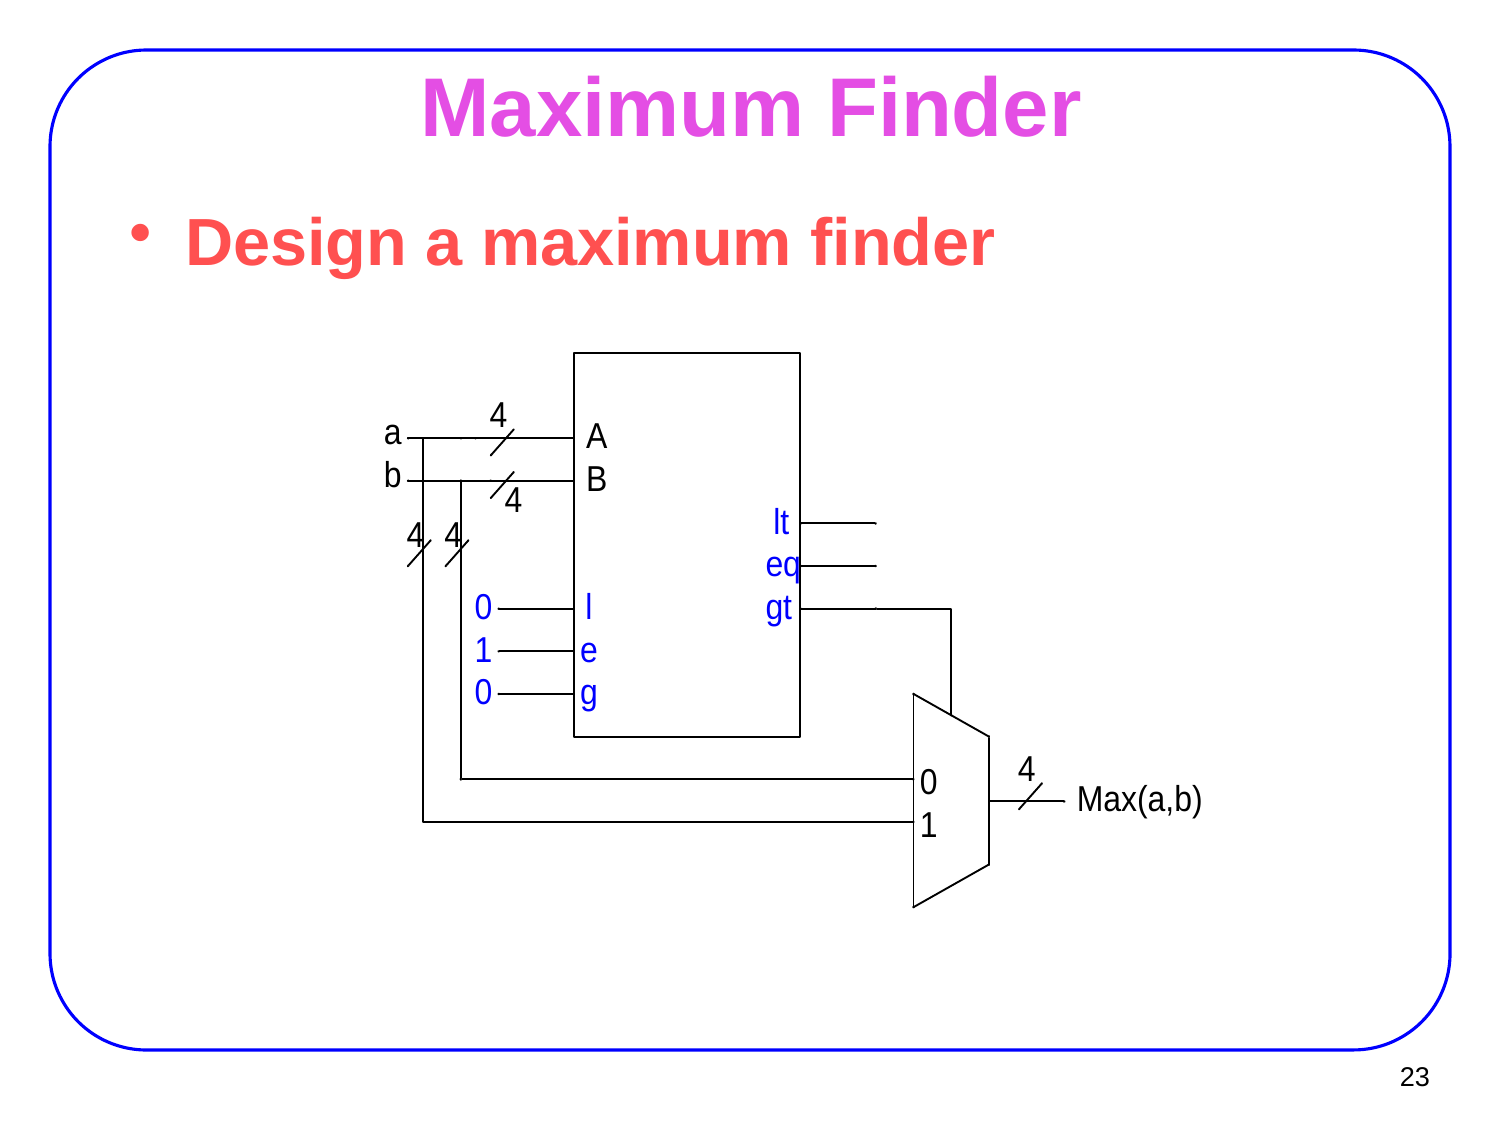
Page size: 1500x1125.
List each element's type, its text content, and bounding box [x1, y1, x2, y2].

slide_number 23 [1351, 1047, 1444, 1104]
list Design a maximum finder [112, 200, 1176, 291]
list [380, 348, 1207, 912]
title Maximum Finder [113, 66, 1389, 140]
